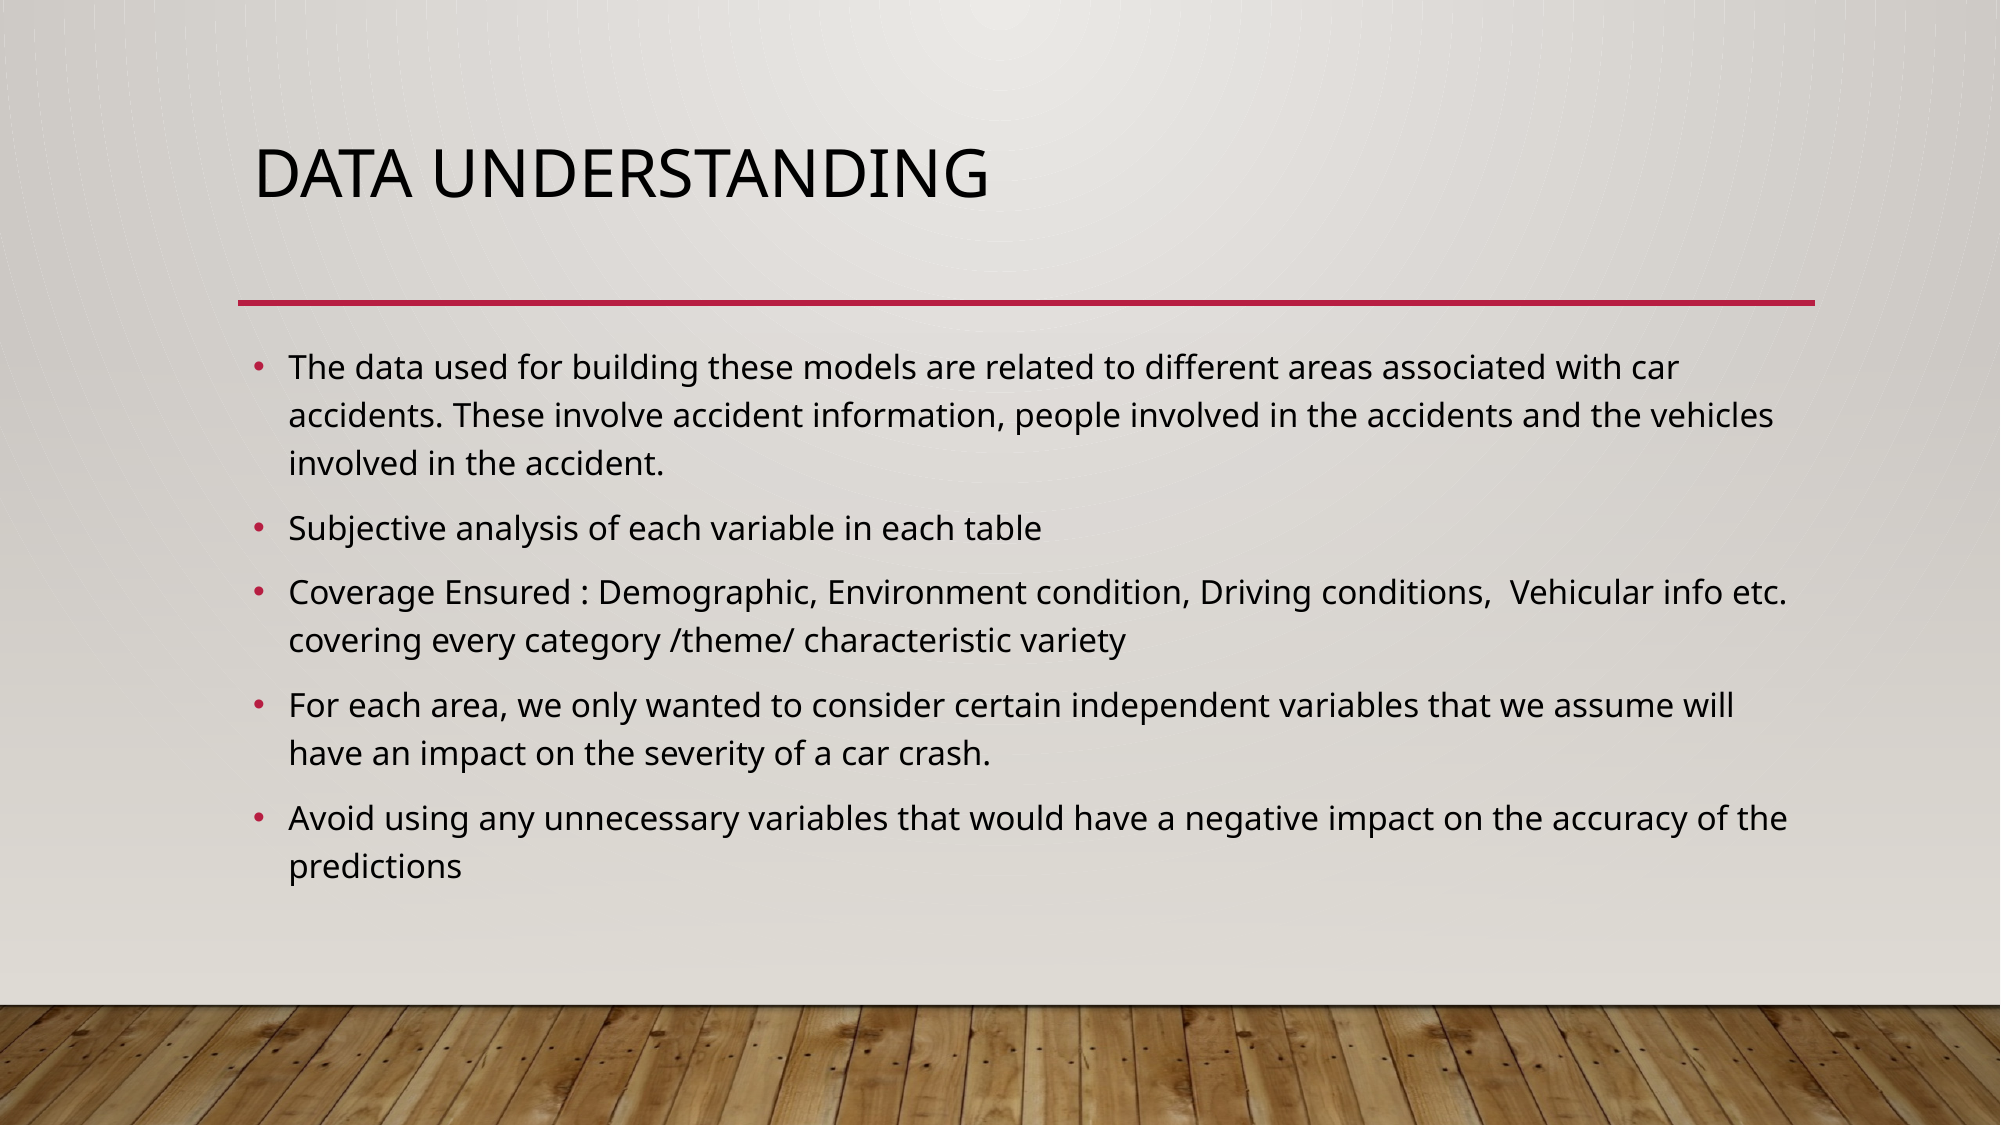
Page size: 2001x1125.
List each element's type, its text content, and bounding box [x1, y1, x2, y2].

title Data Understanding [238, 131, 1814, 305]
picture [0, 1005, 2000, 1125]
list The data used for building these models are related to different areas associated with car accidents. These involve accident information, people involved in the accidents and the vehicles involved in the accident. Subjective analysis of each variable in each table Coverage Ensured : Demographic, Environment condition, Driving conditions, Vehicular info etc. covering every category /theme/ characteristic variety For each area, we only wanted to consider certain independent variables that we assume will have an impact on the severity of a car crash. Avoid using any unnecessary variables that would have a negative impact on the accuracy of the predictions [238, 330, 1814, 897]
